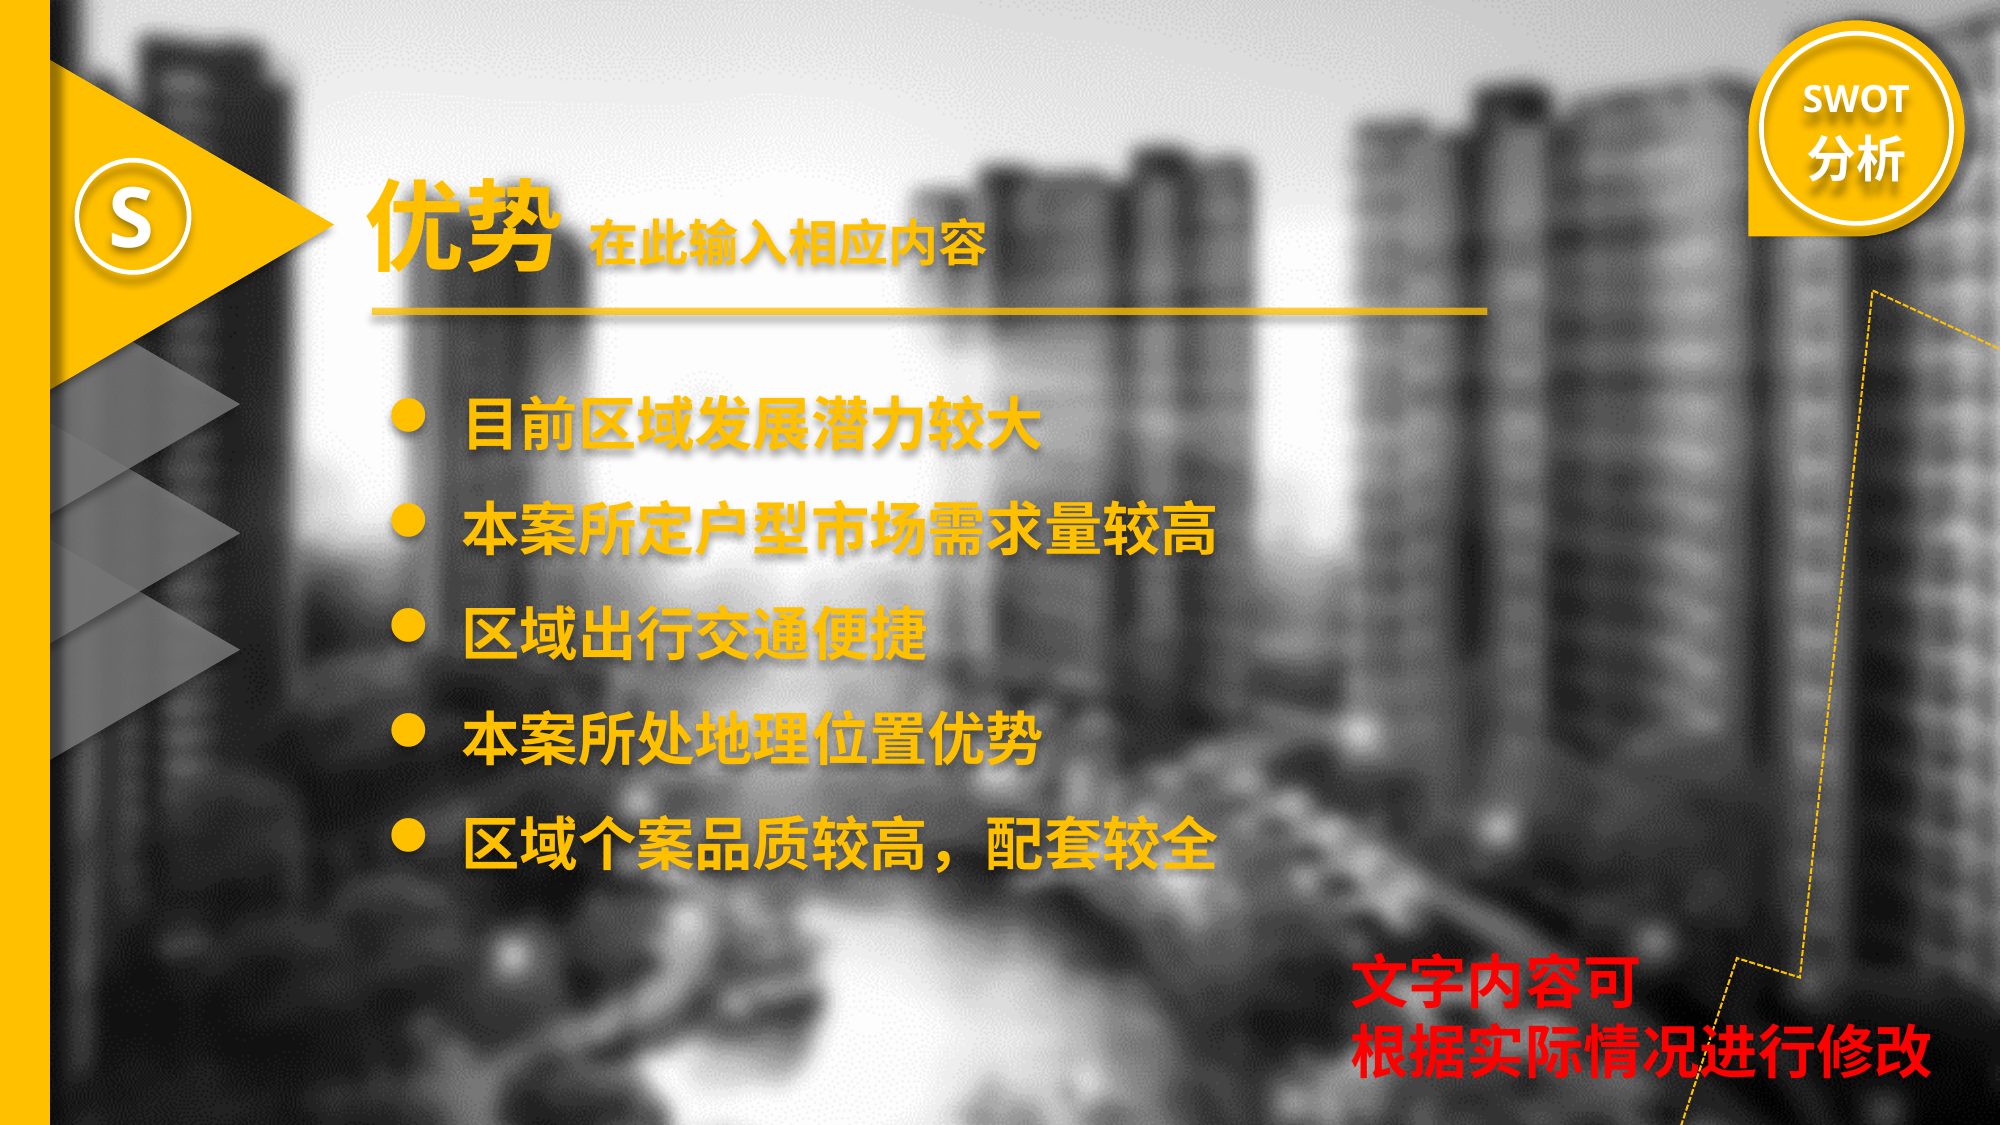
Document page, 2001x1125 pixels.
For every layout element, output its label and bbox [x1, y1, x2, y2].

text_box [1748, 20, 1965, 237]
picture [0, 0, 2000, 1125]
